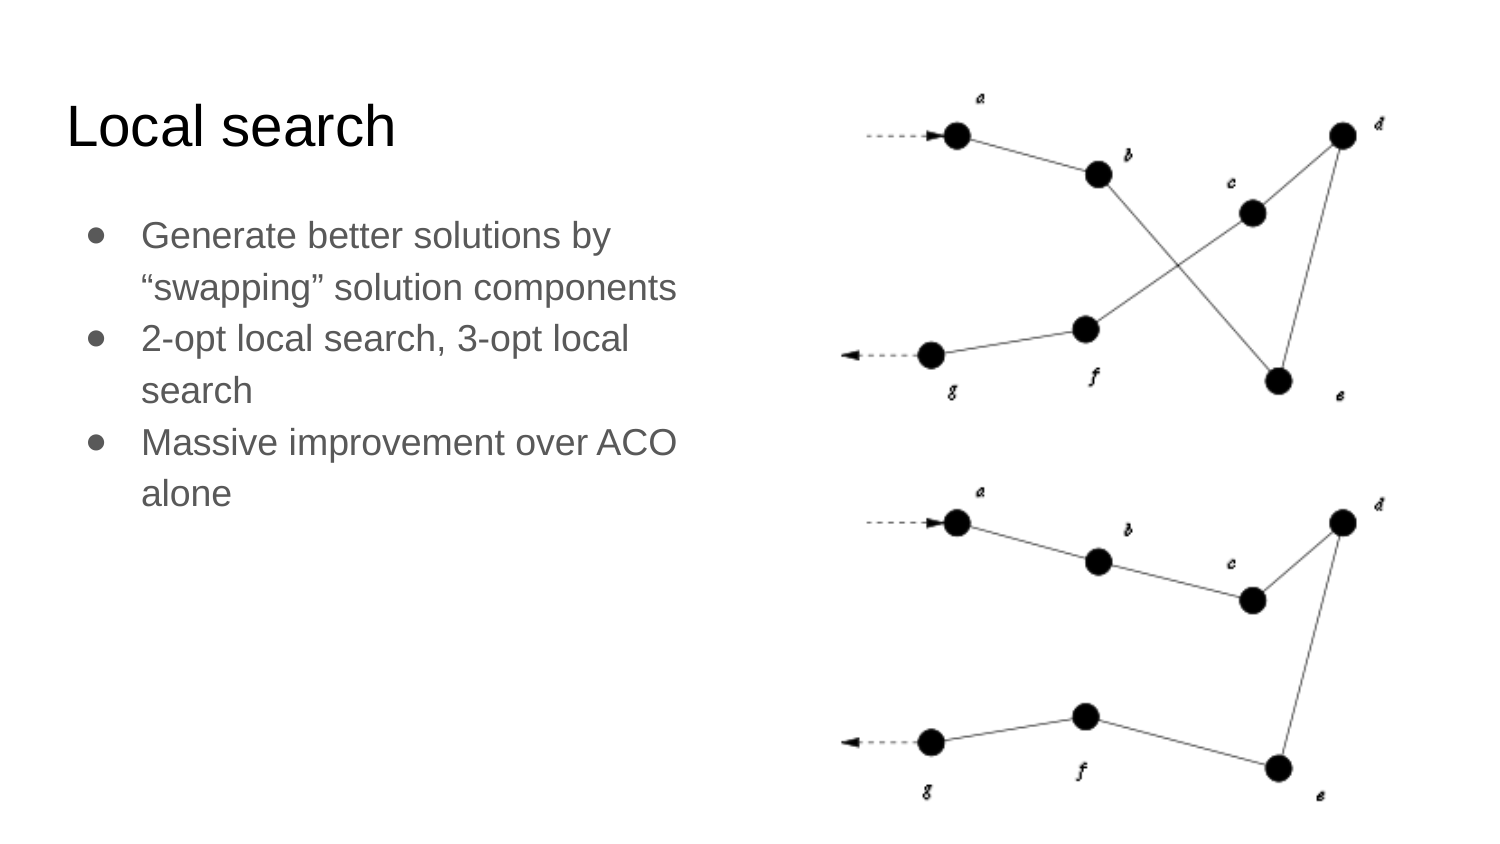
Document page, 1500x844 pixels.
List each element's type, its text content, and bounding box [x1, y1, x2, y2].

picture [839, 87, 1393, 806]
list Generate better solutions by “swapping” solution components 2-opt local search, 3-opt local search Massive improvement over ACO alone [51, 189, 708, 750]
title Local search [51, 72, 1449, 167]
